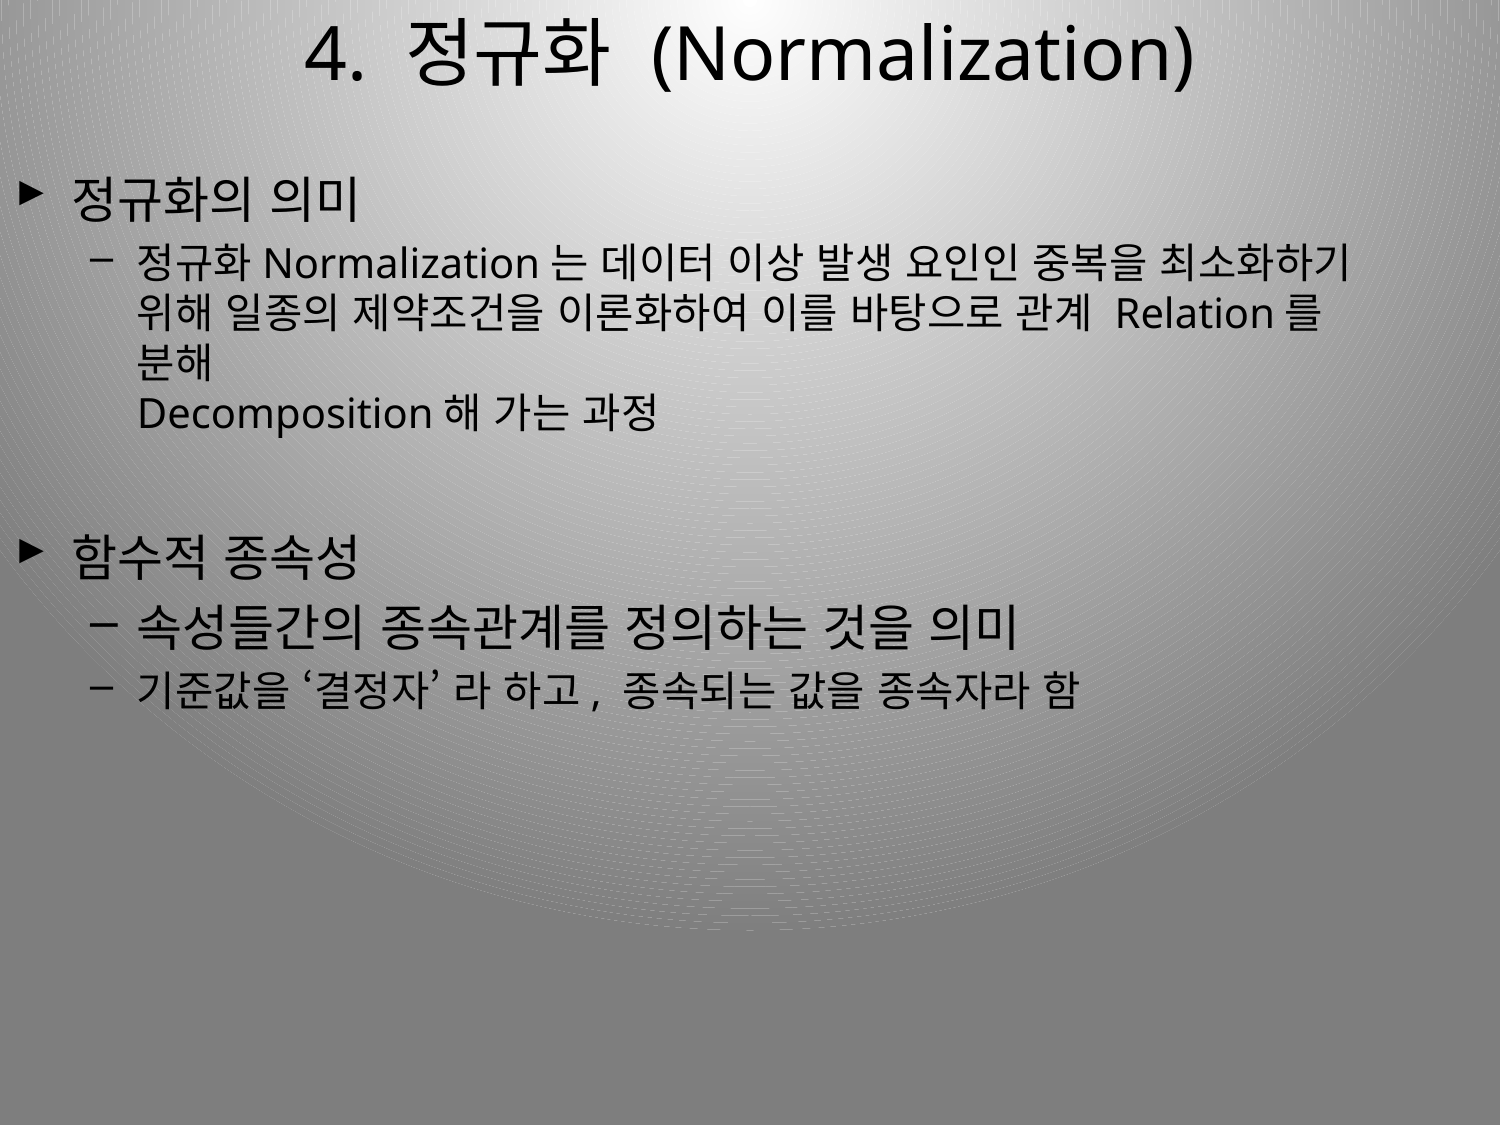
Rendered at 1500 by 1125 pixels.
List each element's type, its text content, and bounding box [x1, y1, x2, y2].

title 4. 정규화 (Normalization) [0, 0, 1500, 102]
list 정규화의 의미 정규화Normalization는 데이터 이상 발생 요인인 중복을 최소화하기 위해 일종의 제약조건을 이론화하여 이를 바탕으로 관계 Relation를 분해 Decomposition해 가는 과정 함수적 종속성 속성들간의 종속관계를 정의하는 것을 의미 기준값을 ‘결정자’ 라 하고, 종속되는 값을 종속자라 함 [0, 160, 1500, 1075]
